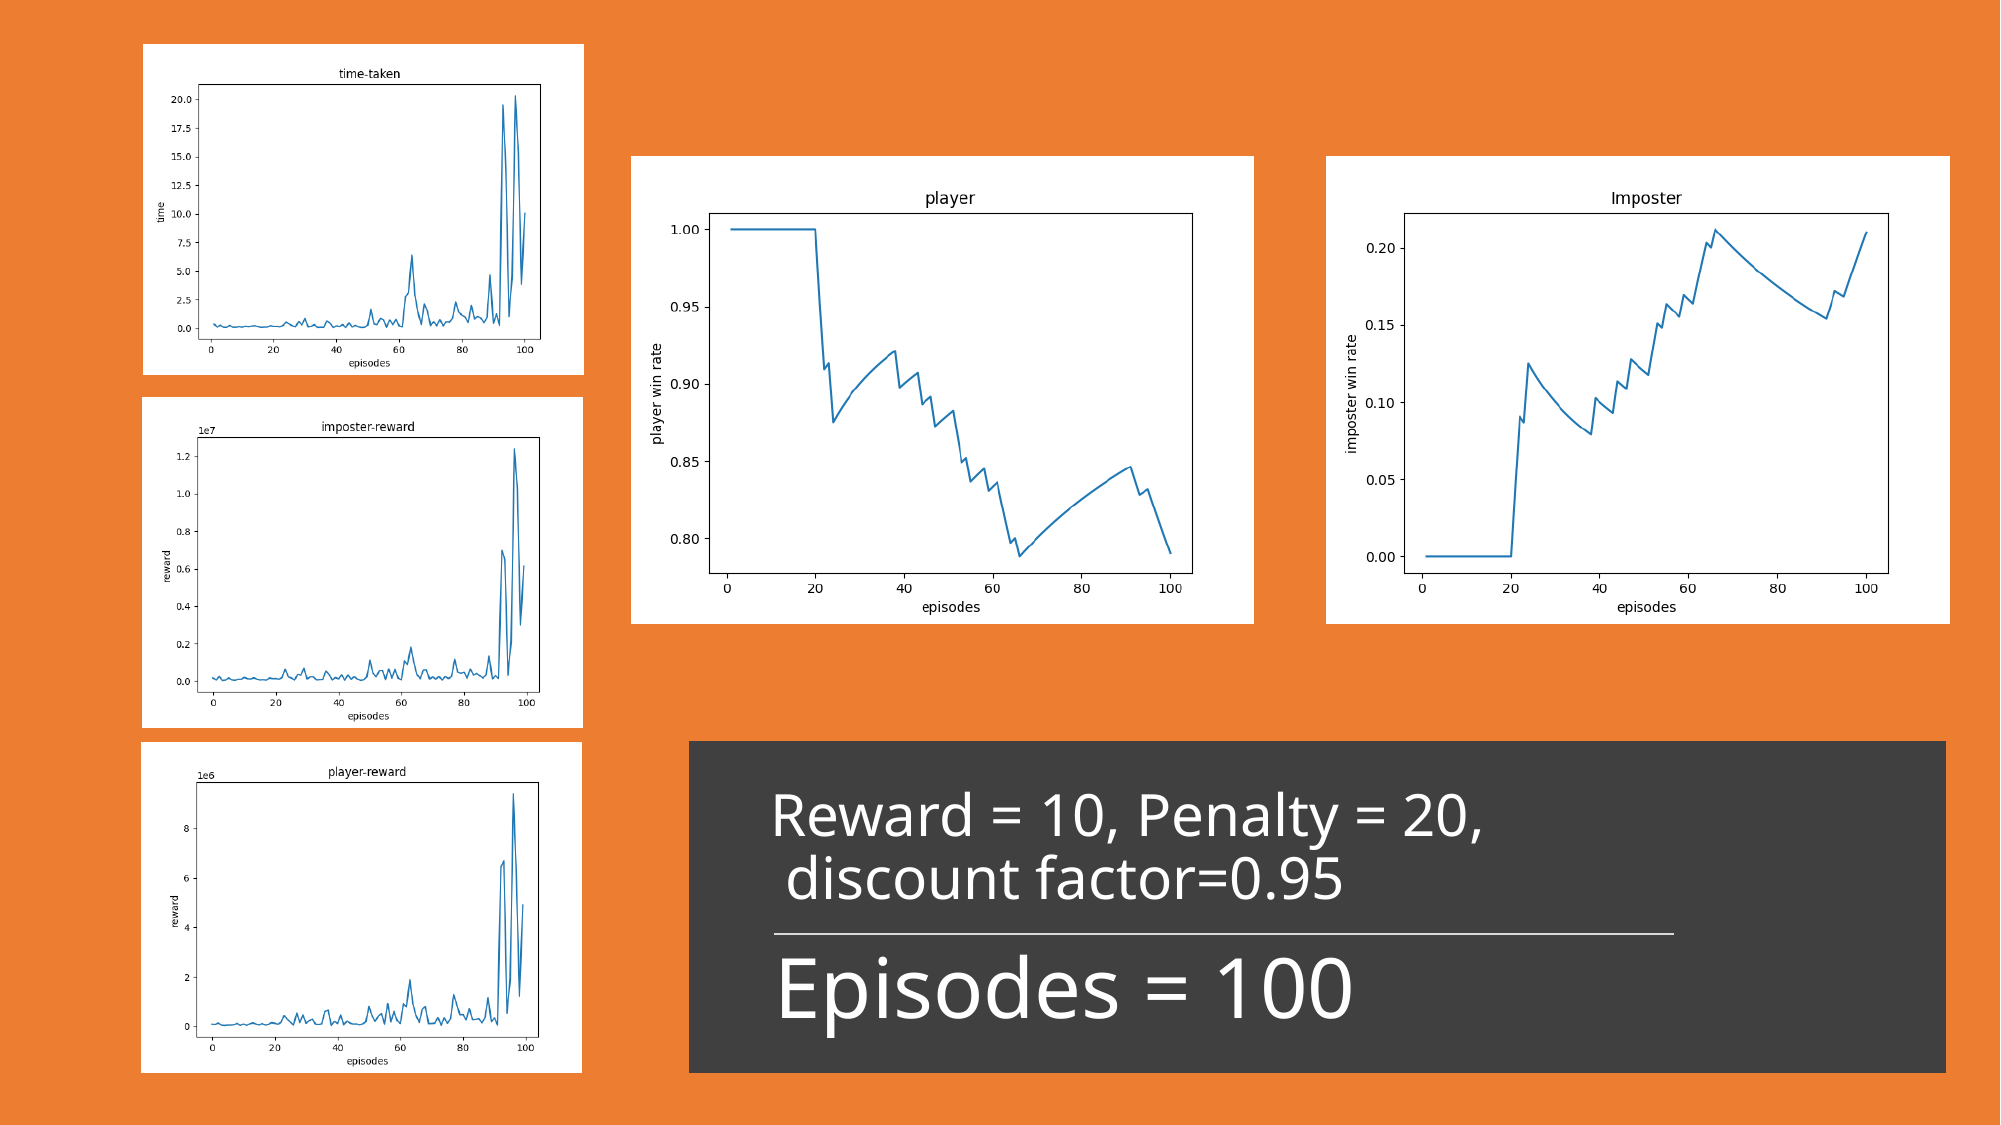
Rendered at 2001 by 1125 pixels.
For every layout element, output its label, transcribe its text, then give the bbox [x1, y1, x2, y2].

text_box Episodes = 100 [759, 903, 1880, 1045]
picture [631, 156, 1254, 624]
text_box [698, 750, 1937, 1064]
title Reward = 10, Penalty = 20, discount factor=0.95 [755, 777, 1876, 920]
picture [143, 44, 584, 375]
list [1326, 156, 1950, 624]
picture [141, 742, 582, 1073]
picture [141, 397, 583, 728]
